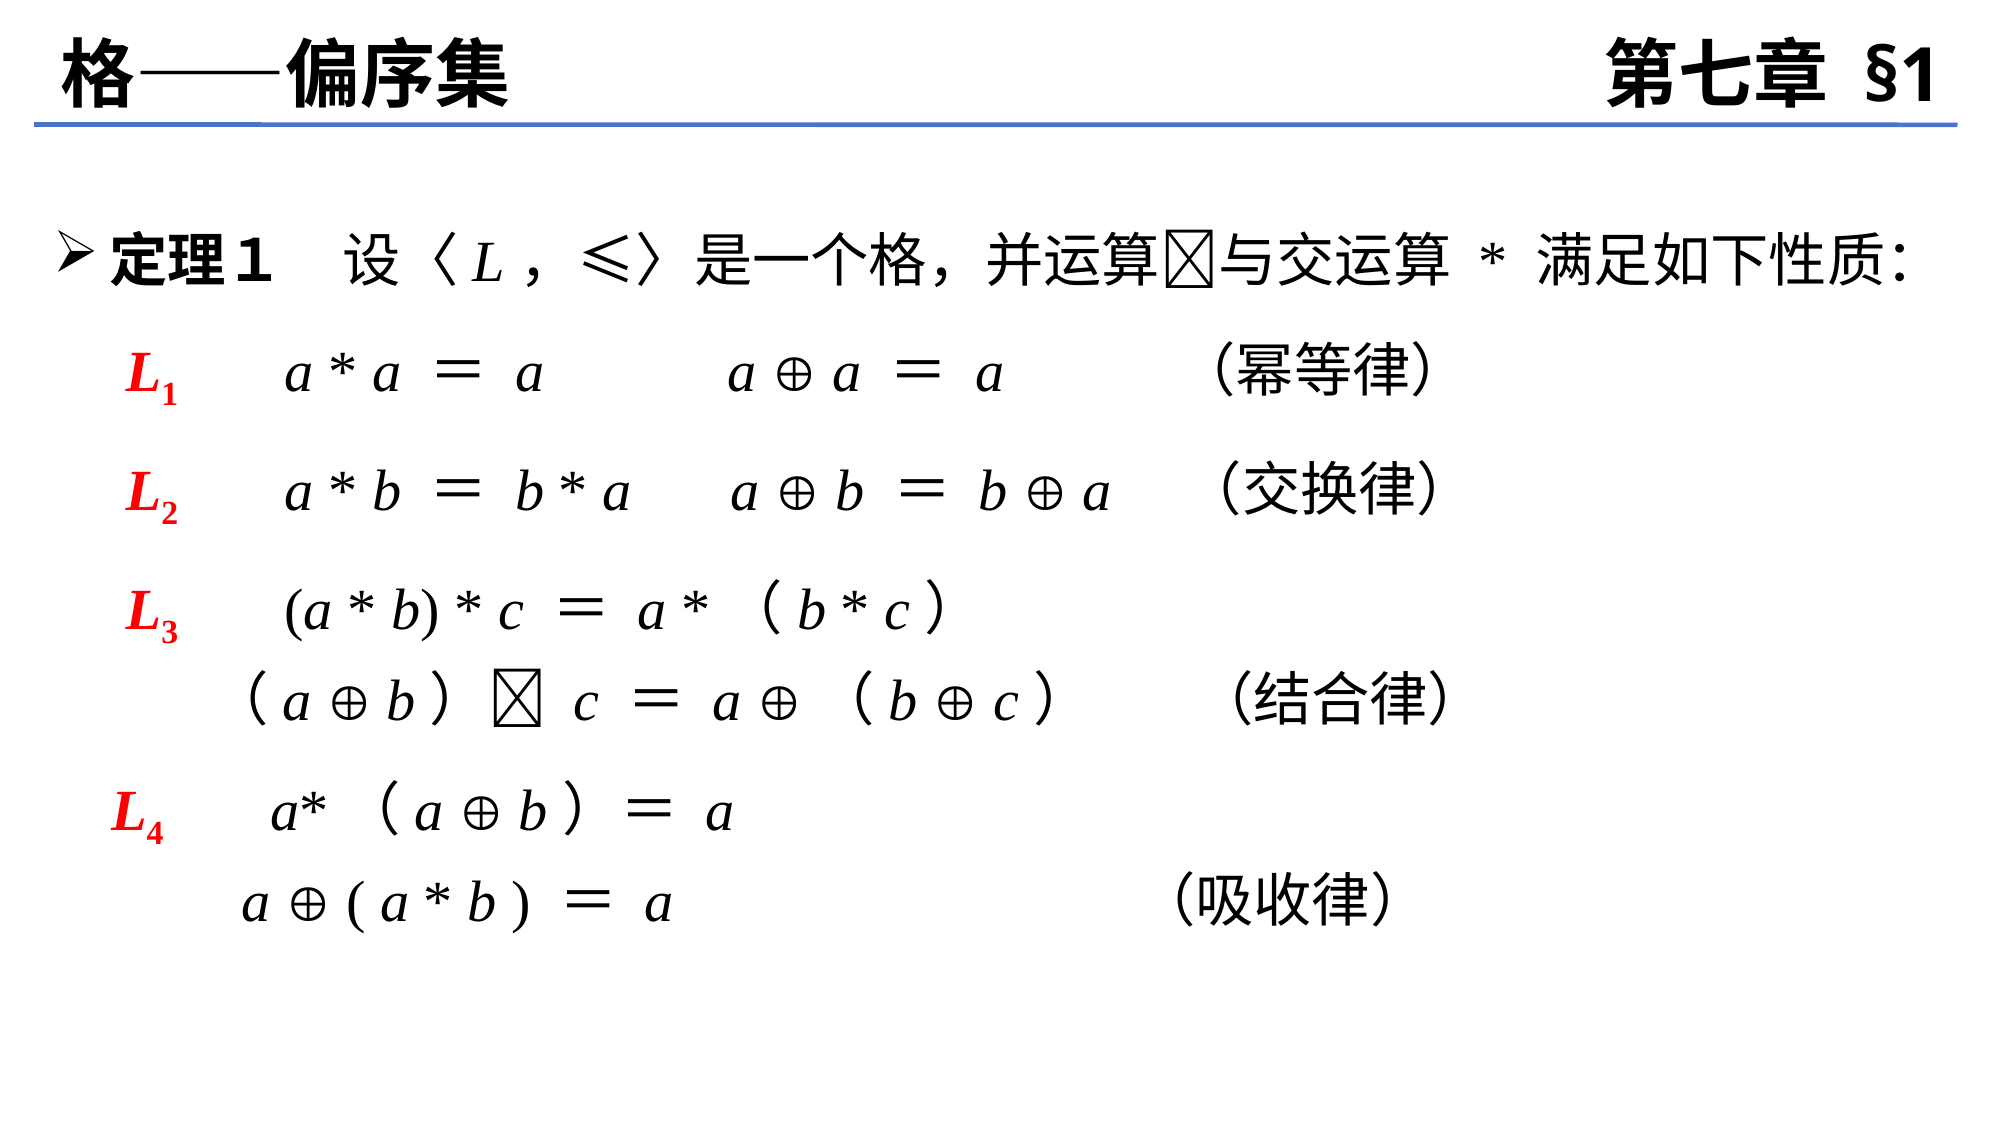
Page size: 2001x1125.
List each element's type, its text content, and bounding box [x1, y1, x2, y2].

text_box 格——偏序集 [46, 18, 932, 124]
text_box 第七章 §1 [1576, 19, 1958, 124]
text_box 定理１ 设〈L，≤〉是一个格，并运算与交运算 * 满足如下性质： L1 a * a ＝ a a  a ＝ a （幂等律） L2 a * b ＝ b * a a  b ＝ b  a （交换律） L3 (a * b) * c ＝ a *（b * c） （a  b） c ＝ a （b  c） （结合律） L4 a*（a  b）＝ a a  ( a * b ) ＝ a （吸收律） [38, 181, 1951, 1065]
